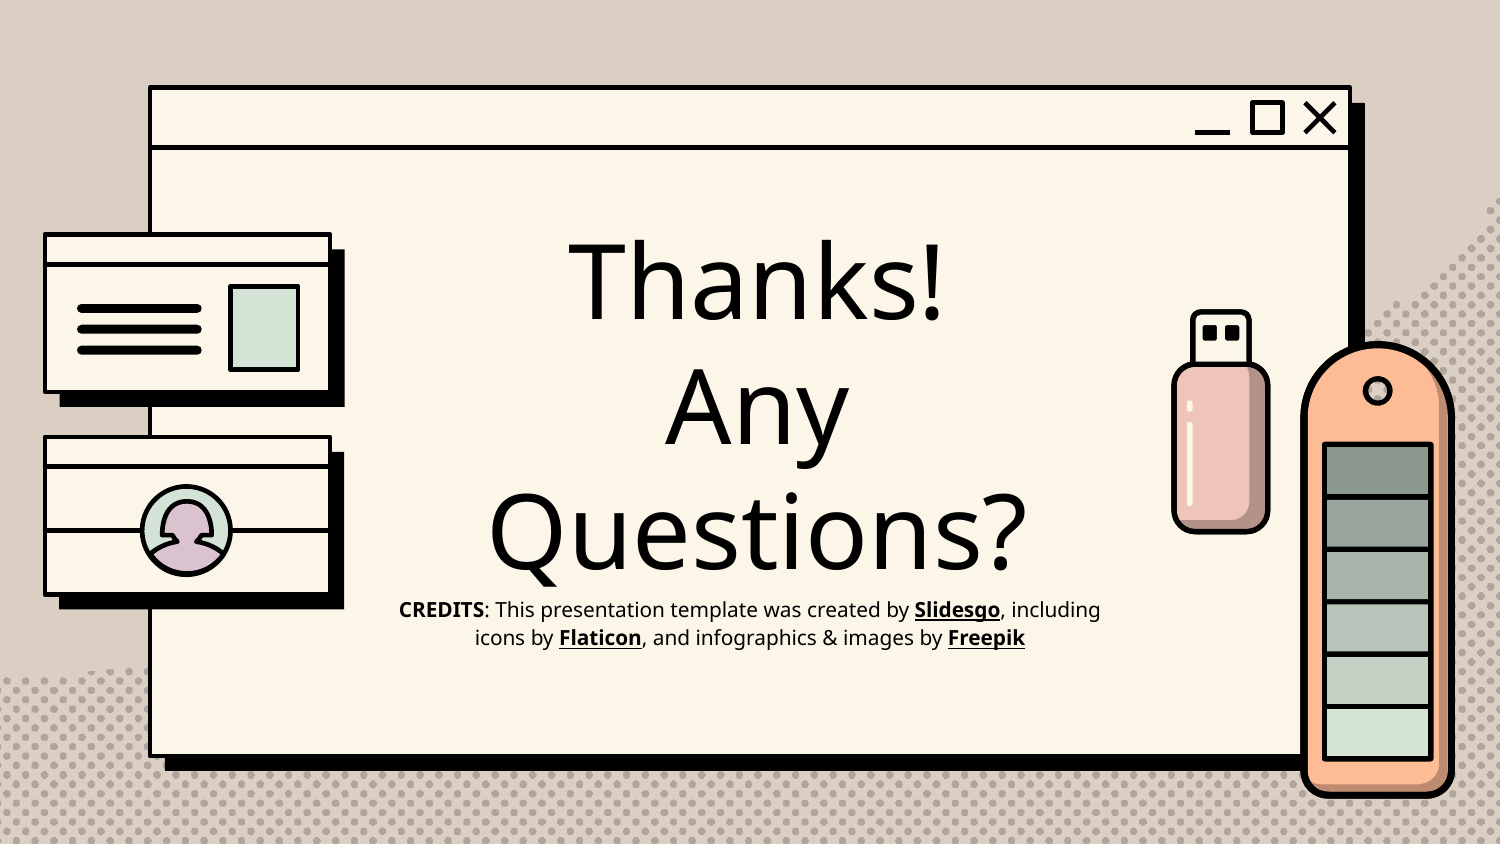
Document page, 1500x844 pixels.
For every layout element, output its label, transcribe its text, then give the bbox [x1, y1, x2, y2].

title Thanks! Any Questions? [382, 200, 1133, 351]
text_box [44, 436, 345, 610]
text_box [1300, 340, 1456, 799]
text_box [44, 234, 345, 407]
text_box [1171, 309, 1271, 535]
